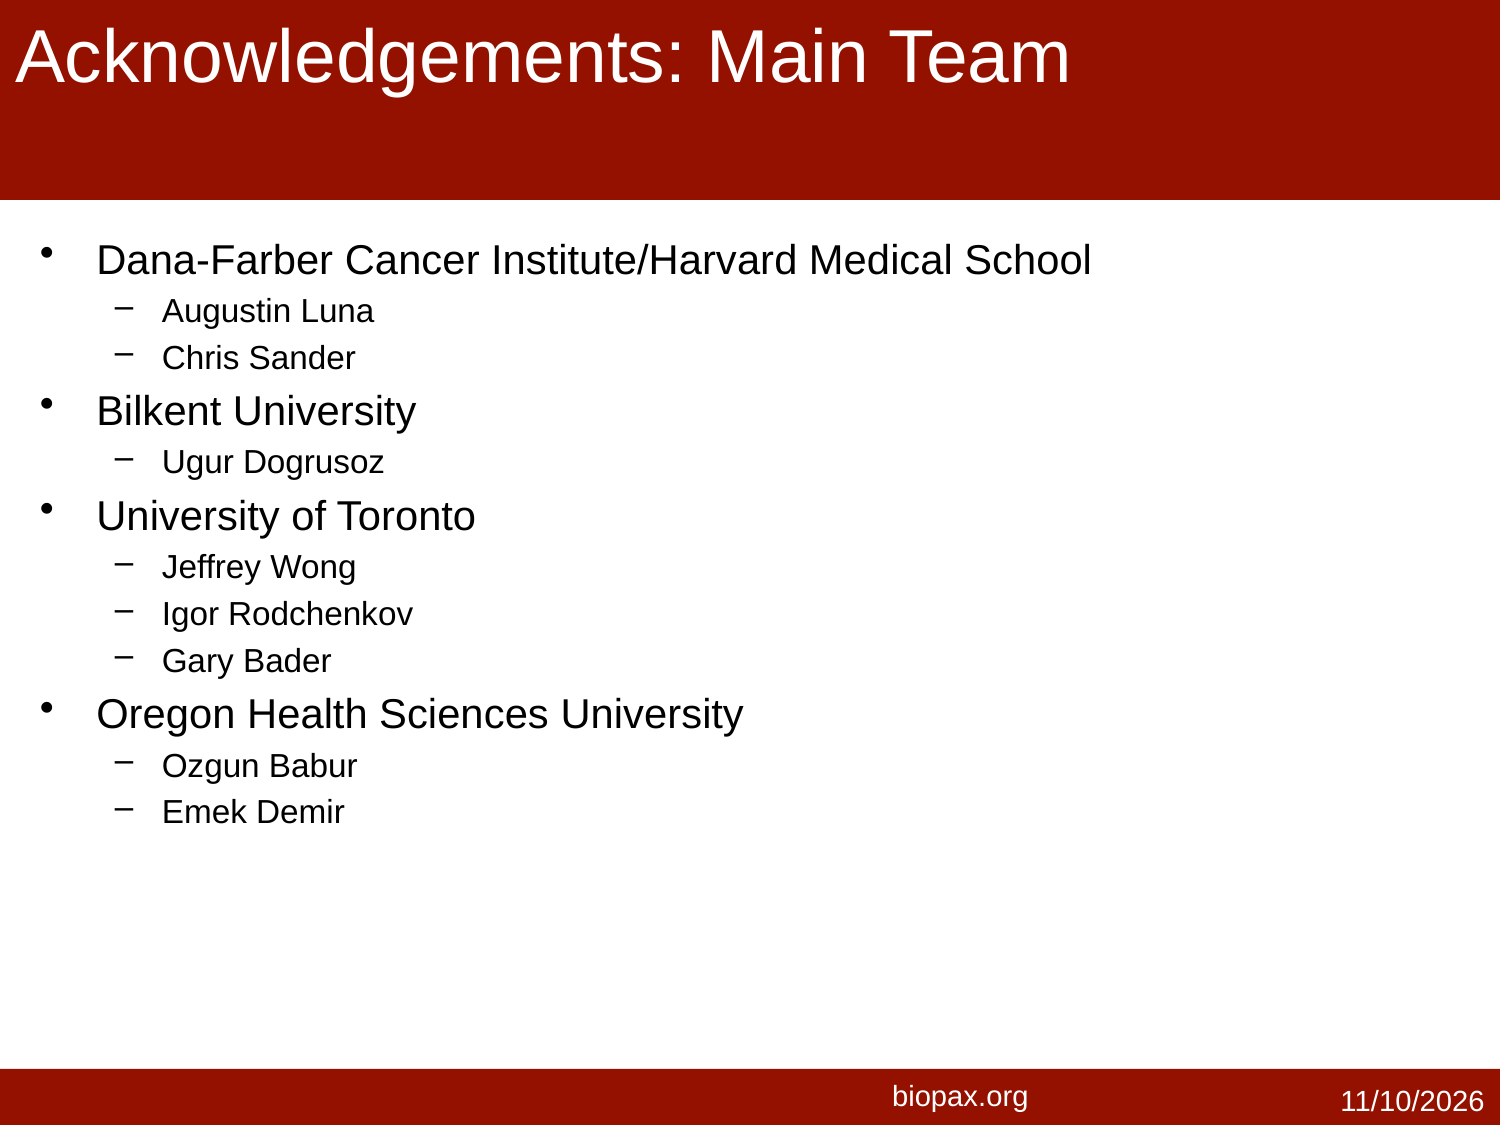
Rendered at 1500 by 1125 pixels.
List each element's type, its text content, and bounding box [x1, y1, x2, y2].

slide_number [1187, 1049, 1500, 1125]
title Acknowledgements: Main Team [0, 0, 1500, 188]
list Dana-Farber Cancer Institute/Harvard Medical School Augustin Luna Chris Sander Bilkent University Ugur Dogrusoz University of Toronto Jeffrey Wong Igor Rodchenkov Gary Bader Oregon Health Sciences University Ozgun Babur Emek Demir [24, 224, 1213, 1038]
